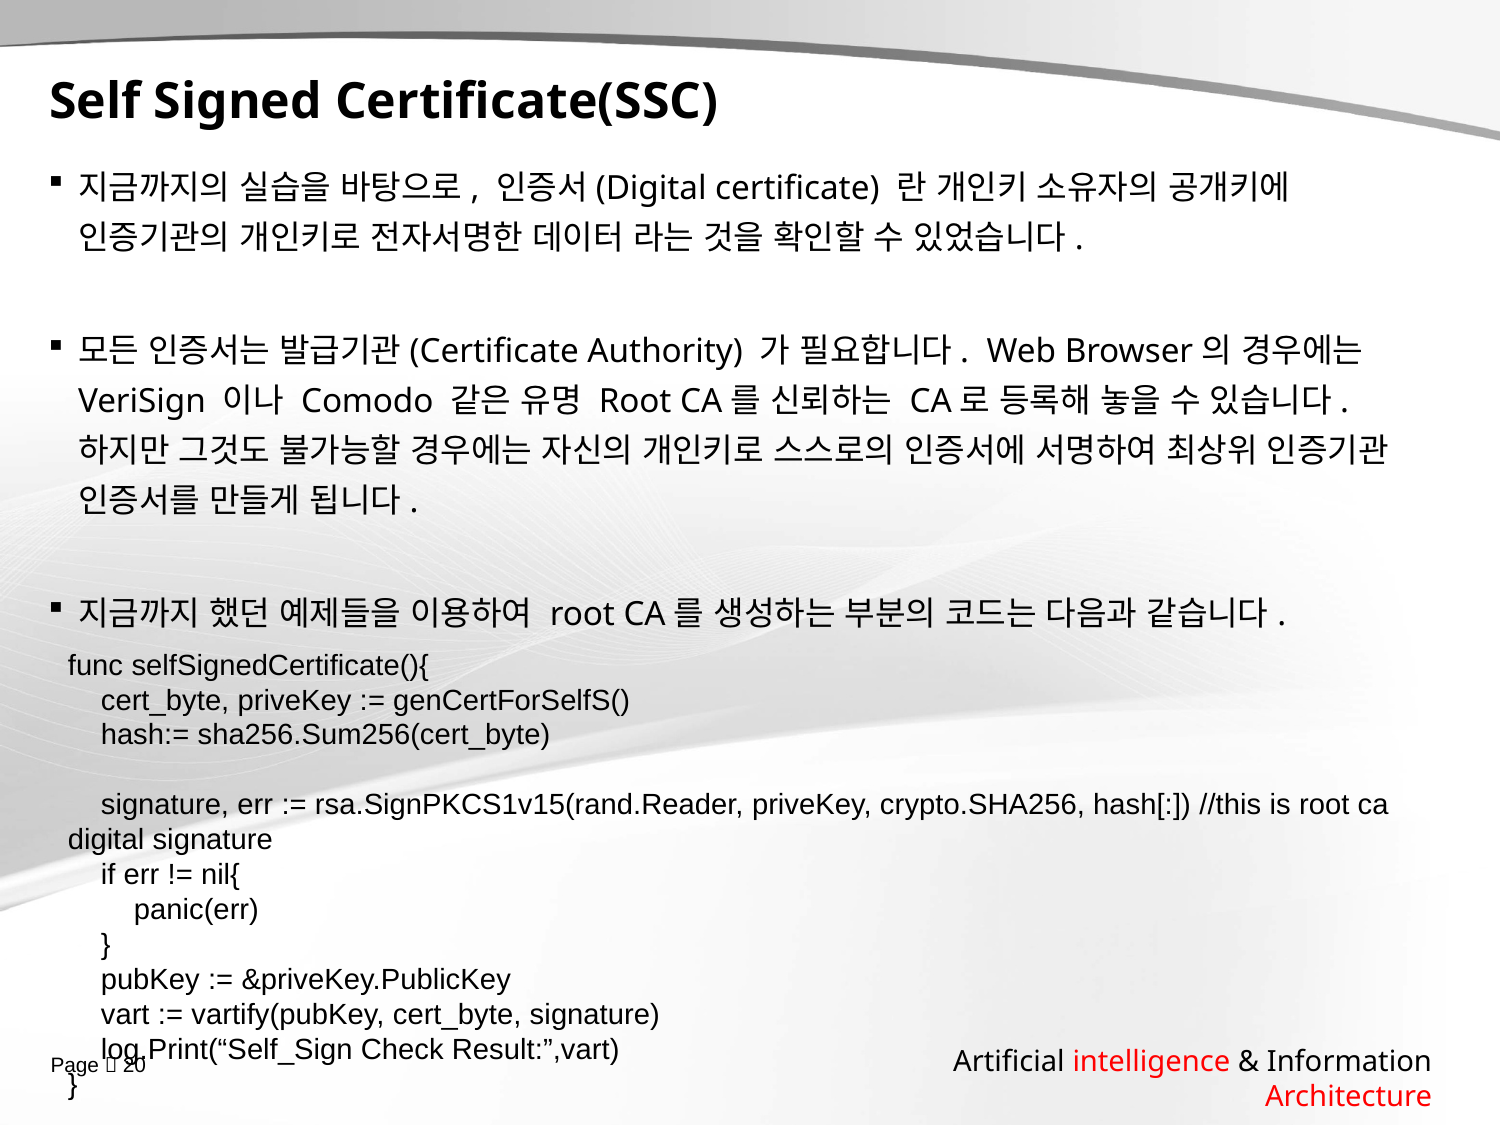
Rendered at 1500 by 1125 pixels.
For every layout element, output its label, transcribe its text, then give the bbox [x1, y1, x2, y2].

text_box func selfSignedCertificate(){ cert_byte, priveKey := genCertForSelfS() hash:= sha256.Sum256(cert_byte) signature, err := rsa.SignPKCS1v15(rand.Reader, priveKey, crypto.SHA256, hash[:]) //this is root ca digital signature if err != nil{ panic(err) } pubKey := &priveKey.PublicKey vart := vartify(pubKey, cert_byte, signature) log.Print(“Self_Sign Check Result:”,vart) } [53, 638, 1487, 1125]
title Self Signed Certificate(SSC) [48, 67, 1448, 155]
list 지금까지의 실습을 바탕으로, 인증서(Digital certificate) 란 개인키 소유자의 공개키에 인증기관의 개인키로 전자서명한 데이터 라는 것을 확인할 수 있었습니다. 모든 인증서는 발급기관(Certificate Authority) 가 필요합니다. Web Browser의 경우에는 VeriSign 이나 Comodo 같은 유명 Root CA를 신뢰하는 CA로 등록해 놓을 수 있습니다. 하지만 그것도 불가능할 경우에는 자신의 개인키로 스스로의 인증서에 서명하여 최상위 인증기관 인증서를 만들게 됩니다. 지금까지 했던 예제들을 이용하여 root CA를 생성하는 부분의 코드는 다음과 같습니다. [48, 155, 1448, 864]
picture [0, 0, 1500, 1125]
